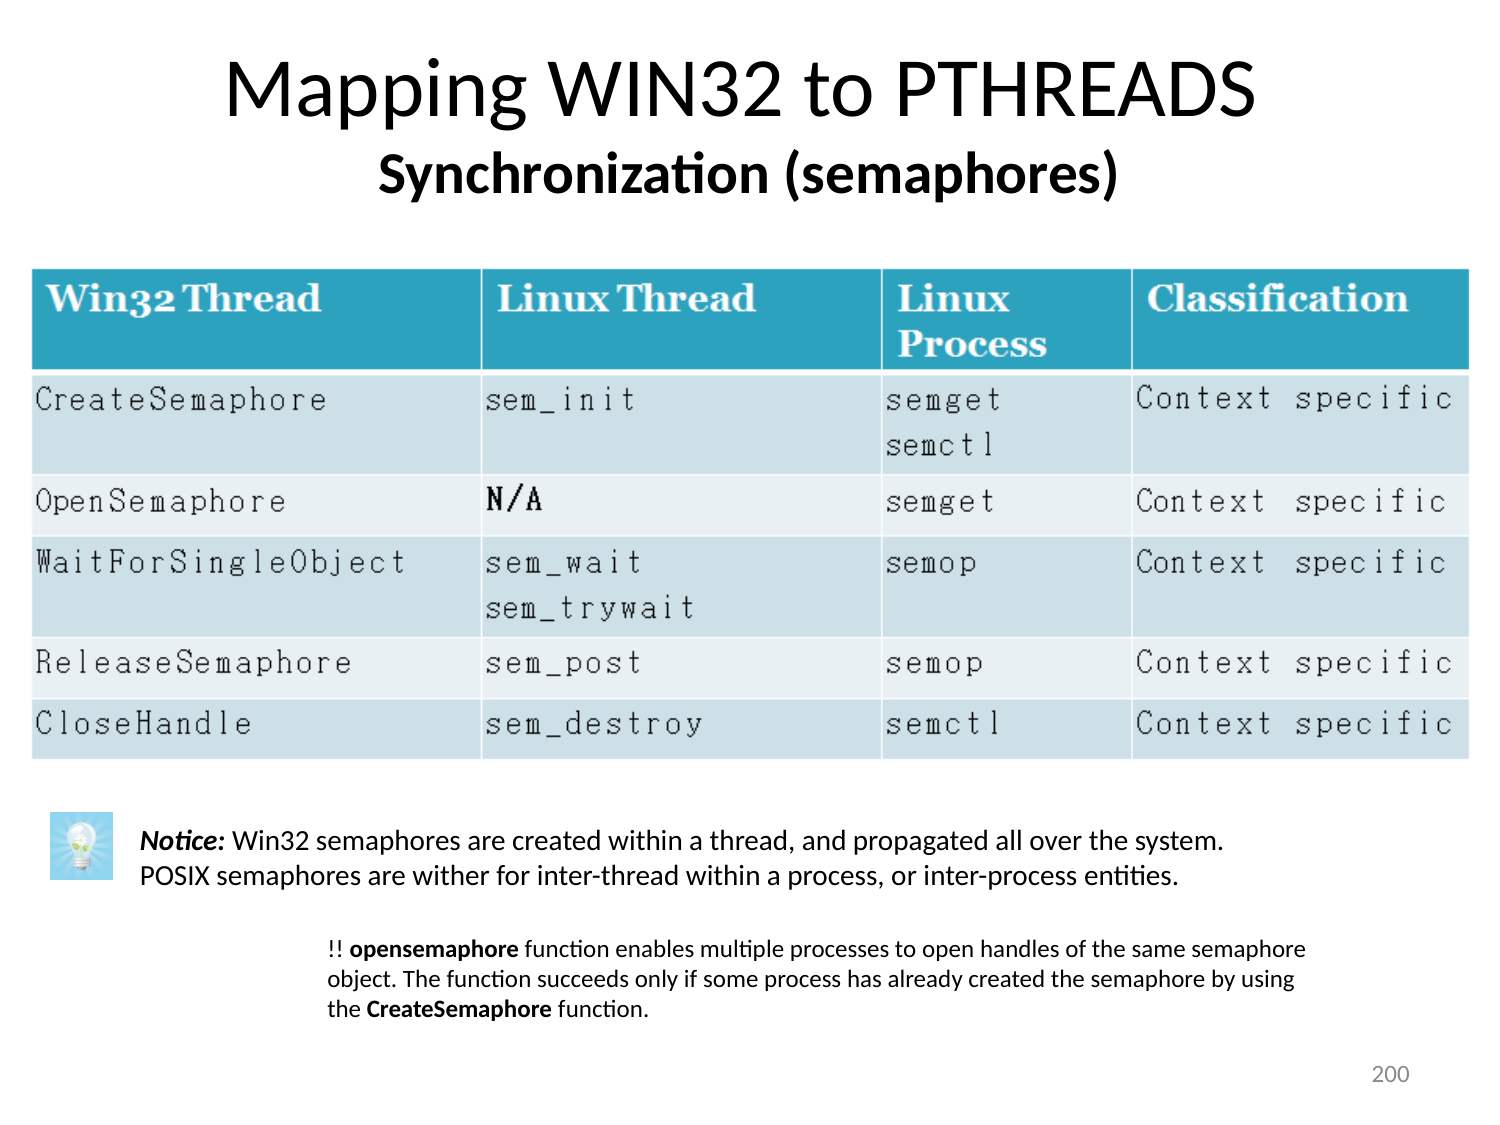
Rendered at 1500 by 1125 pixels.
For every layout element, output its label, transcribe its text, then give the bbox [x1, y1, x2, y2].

text_box Notice: Win32 semaphores are created within a thread, and propagated all over the system. POSIX semaphores are wither for inter-thread within a process, or inter-process entities. [125, 814, 1500, 899]
picture [49, 812, 113, 880]
slide_number 200 [1074, 1042, 1425, 1103]
title Mapping Win32 to Pthreads Synchronization (semaphores) [75, 24, 1425, 213]
text_box !! opensemaphore function enables multiple processes to open handles of the same semaphore object. The function succeeds only if some process has already created the semaphore by using the CreateSemaphore function. [312, 924, 1350, 1030]
picture [12, 249, 1488, 779]
